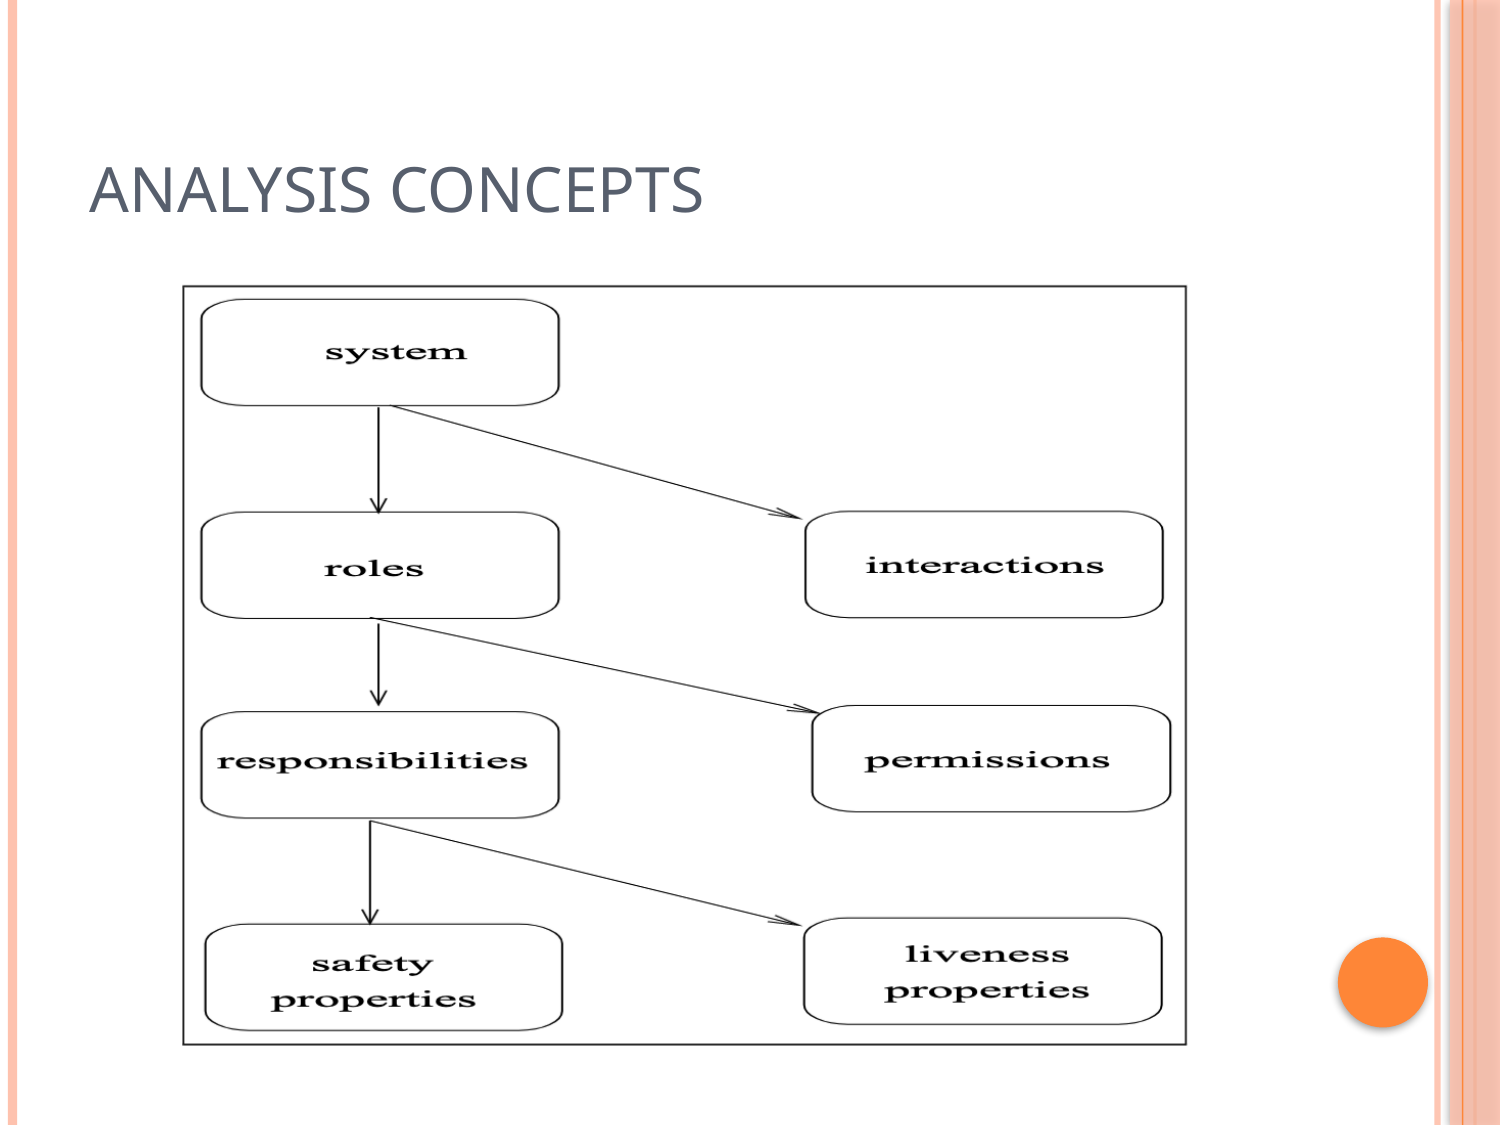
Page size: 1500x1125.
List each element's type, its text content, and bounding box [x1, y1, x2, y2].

title Analysis Concepts [75, 45, 1300, 233]
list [167, 261, 1208, 1063]
